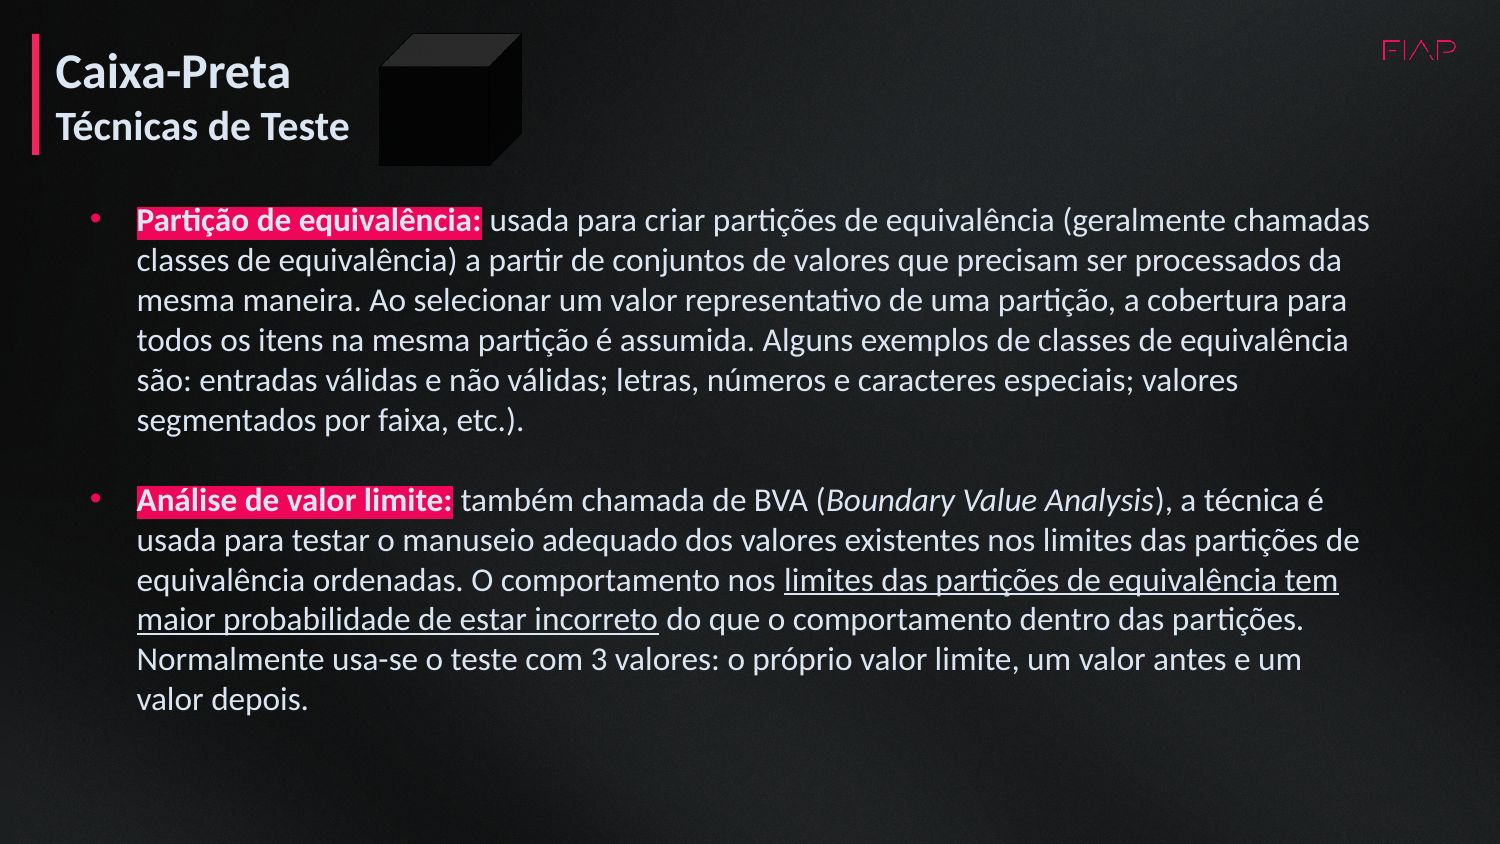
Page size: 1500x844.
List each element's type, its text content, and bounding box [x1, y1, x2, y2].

picture [0, 0, 1500, 844]
text_box Partição de equivalência: usada para criar partições de equivalência (geralmente chamadas classes de equivalência) a partir de conjuntos de valores que precisam ser processados da mesma maneira. Ao selecionar um valor representativo de uma partição, a cobertura para todos os itens na mesma partição é assumida. Alguns exemplos de classes de equivalência são: entradas válidas e não válidas; letras, números e caracteres especiais; valores segmentados por faixa, etc.). Análise de valor limite: também chamada de BVA (Boundary Value Analysis), a técnica é usada para testar o manuseio adequado dos valores existentes nos limites das partições de equivalência ordenadas. O comportamento nos limites das partições de equivalência tem maior probabilidade de estar incorreto do que o comportamento dentro das partições. Normalmente usa-se o teste com 3 valores: o próprio valor limite, um valor antes e um valor depois. [75, 190, 1388, 725]
text_box [31, 33, 40, 156]
text_box Caixa-Preta Técnicas de Teste [40, 31, 366, 157]
